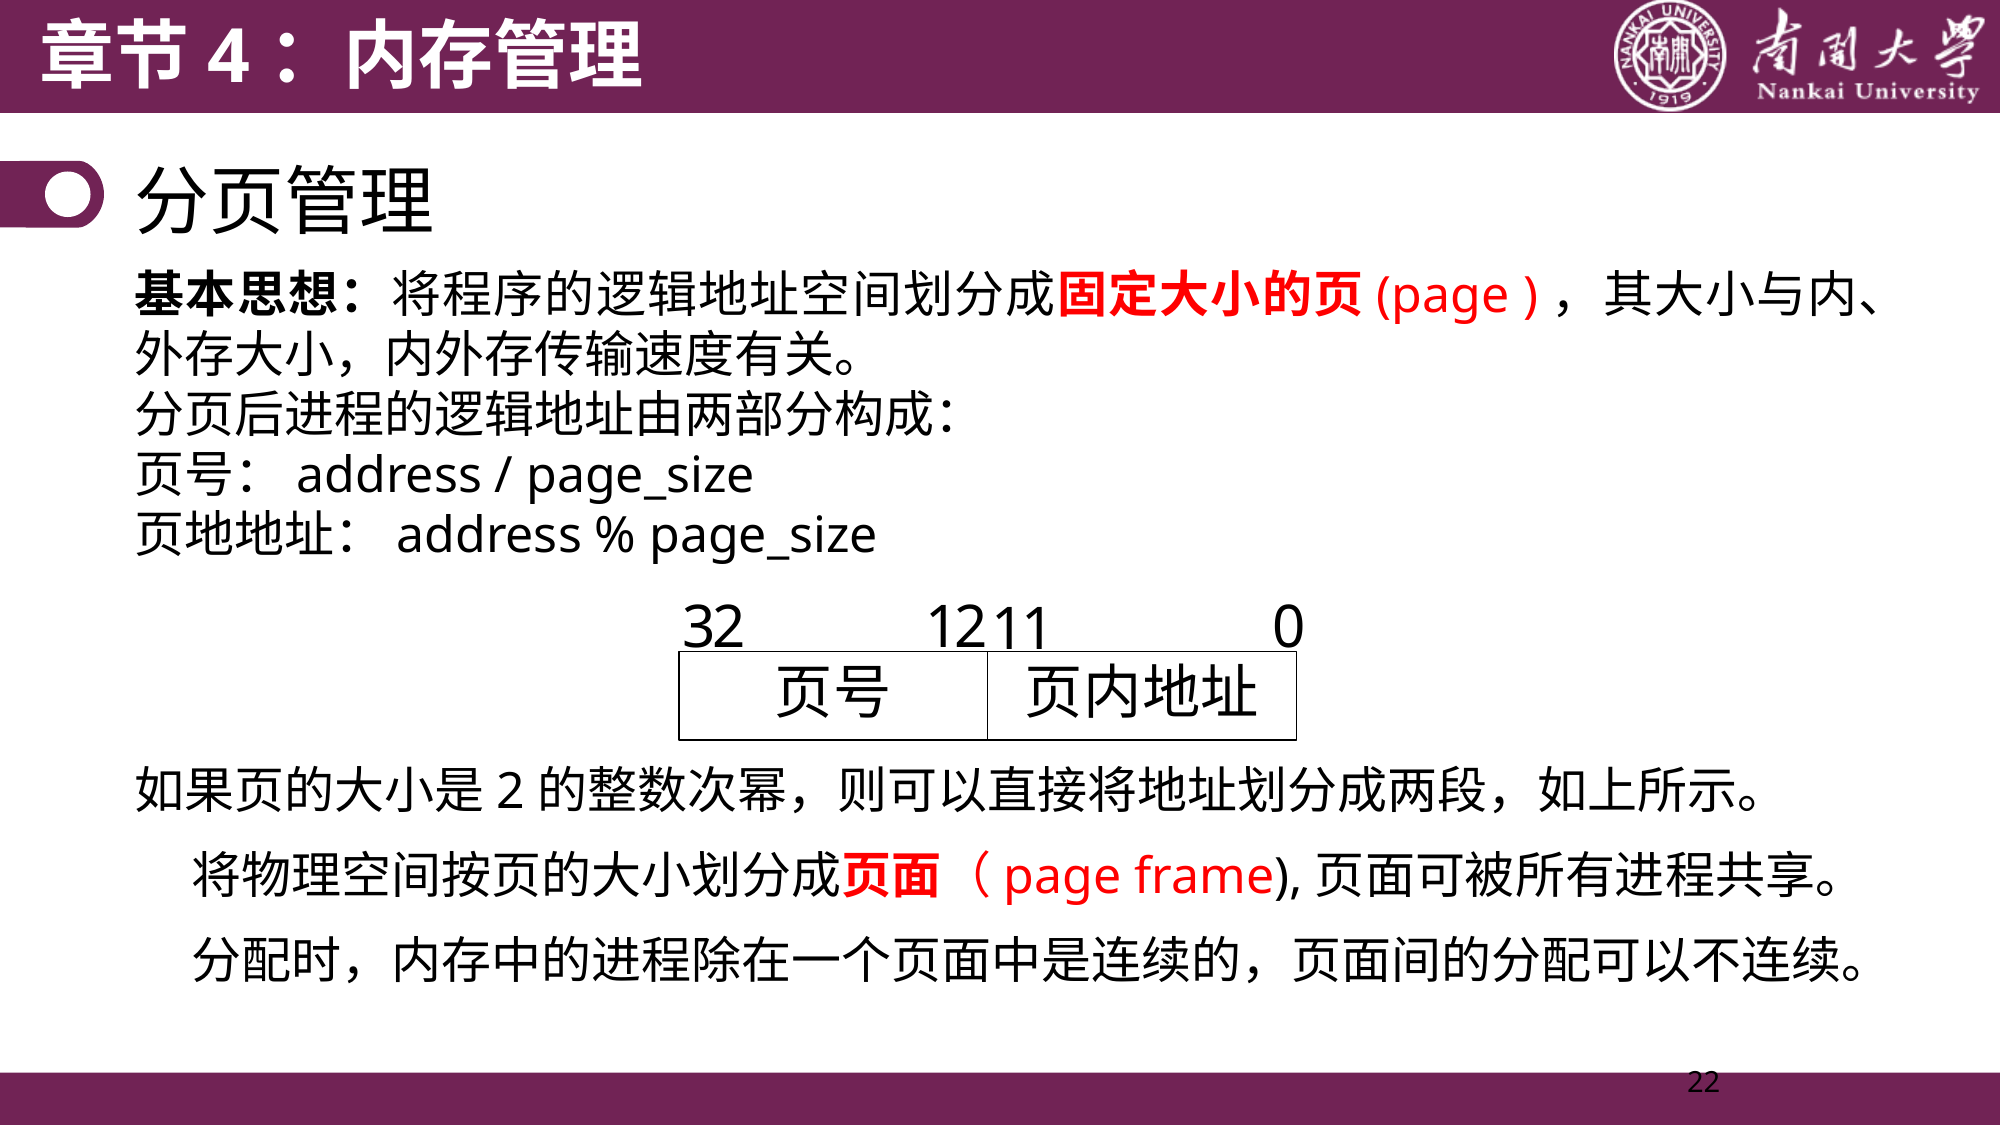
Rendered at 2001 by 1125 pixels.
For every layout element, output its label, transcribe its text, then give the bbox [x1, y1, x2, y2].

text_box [649, 572, 1351, 745]
text_box 章节4：内存管理 [24, 0, 1025, 116]
text_box 分页管理 [120, 142, 1850, 256]
text_box 基本思想：将程序的逻辑地址空间划分成固定大小的页(page )，其大小与内、外存大小，内外存传输速度有关。 分页后进程的逻辑地址由两部分构成： 页号：address / page_size 页地地址：address % page_size [120, 255, 1875, 571]
text_box 如果页的大小是2的整数次幂，则可以直接将地址划分成两段，如上所示。 将物理空间按页的大小划分成页面（page frame),页面可被所有进程共享。 分配时，内存中的进程除在一个页面中是连续的，页面间的分配可以不连续。 [120, 751, 1875, 997]
text_box 22 [1584, 1056, 1736, 1123]
picture [1614, 0, 2001, 115]
